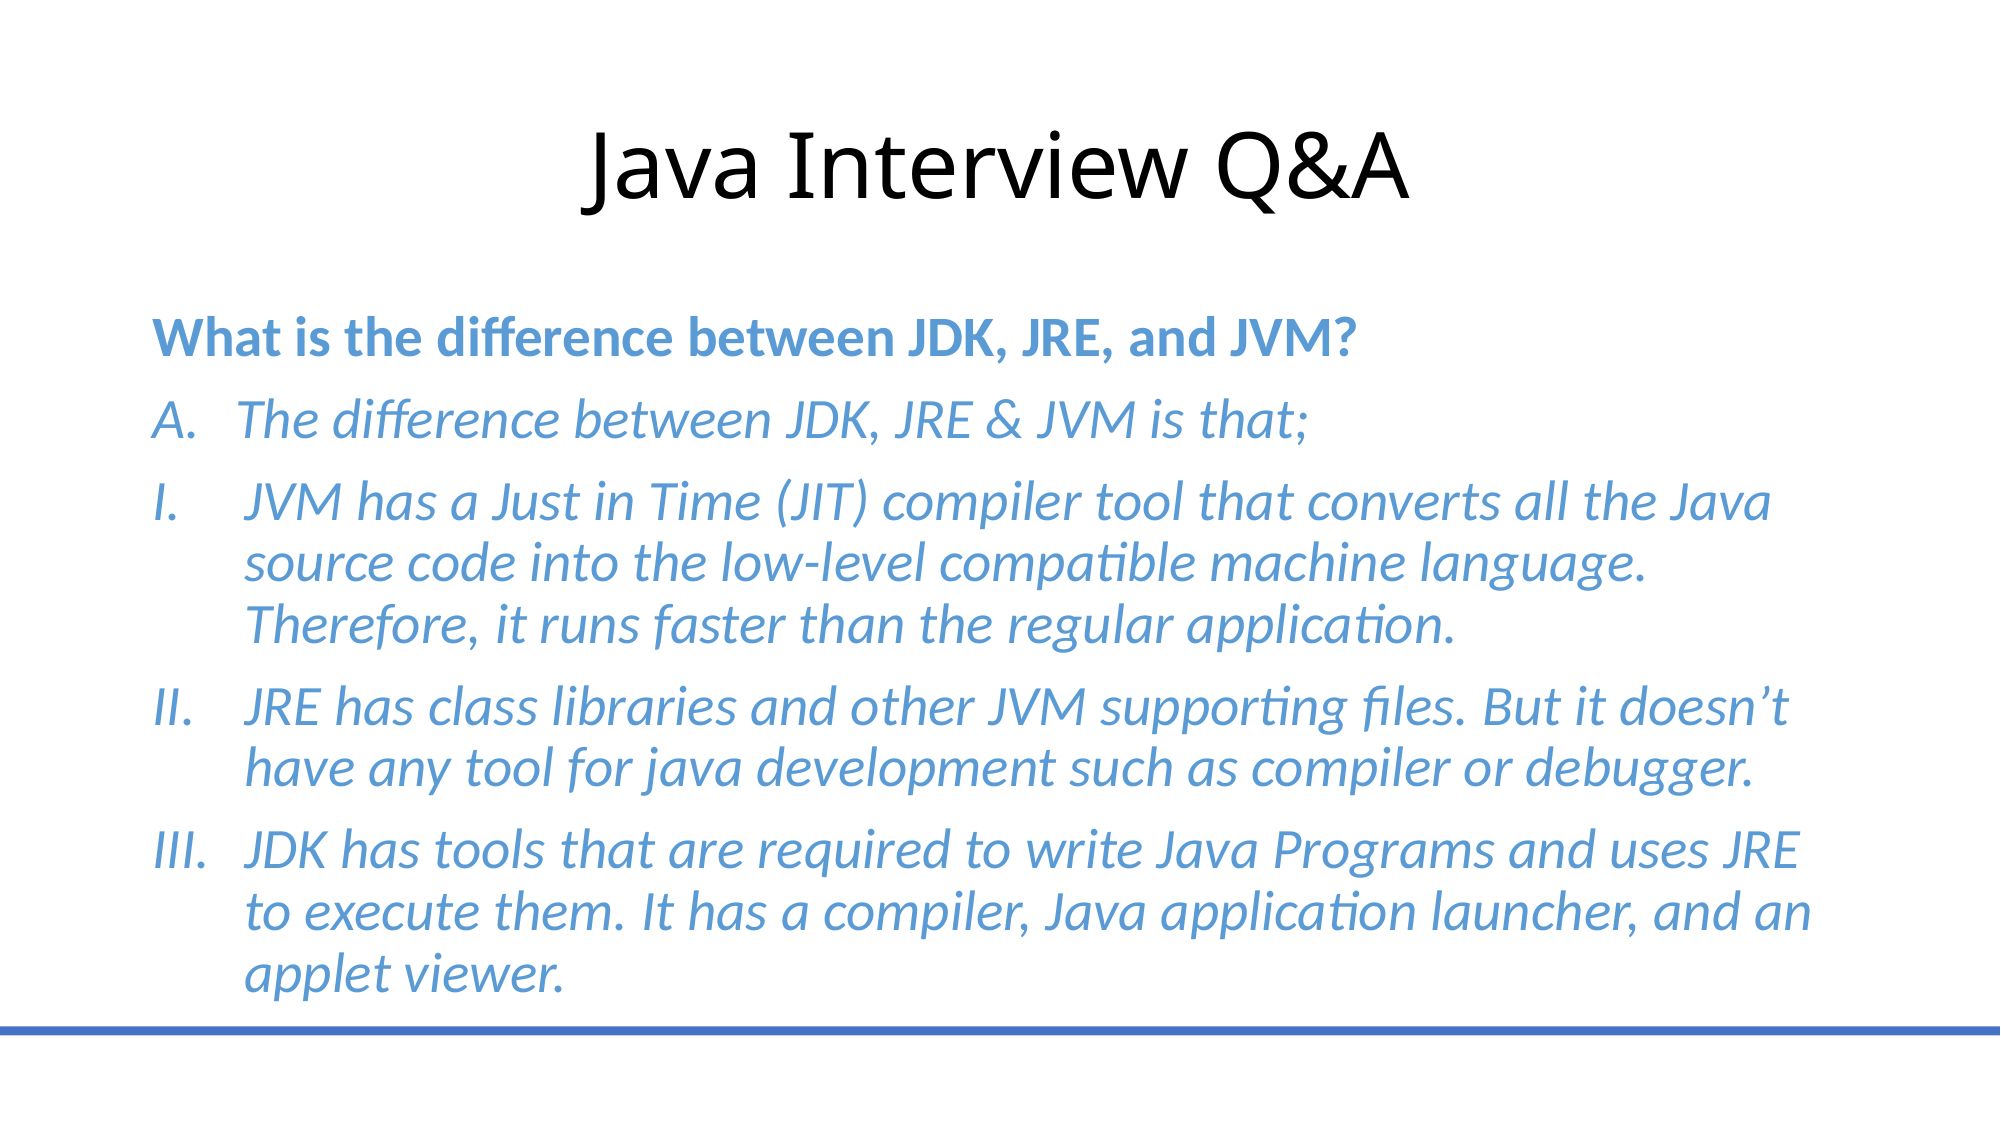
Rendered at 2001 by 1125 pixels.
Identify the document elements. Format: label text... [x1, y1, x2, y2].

list What is the difference between JDK, JRE, and JVM? The difference between JDK, JRE & JVM is that; JVM has a Just in Time (JIT) compiler tool that converts all the Java source code into the low-level compatible machine language. Therefore, it runs faster than the regular application. JRE has class libraries and other JVM supporting files. But it doesn’t have any tool for java development such as compiler or debugger. JDK has tools that are required to write Java Programs and uses JRE to execute them. It has a compiler, Java application launcher, and an applet viewer. [137, 299, 1863, 1014]
title Java Interview Q&A [137, 59, 1863, 278]
